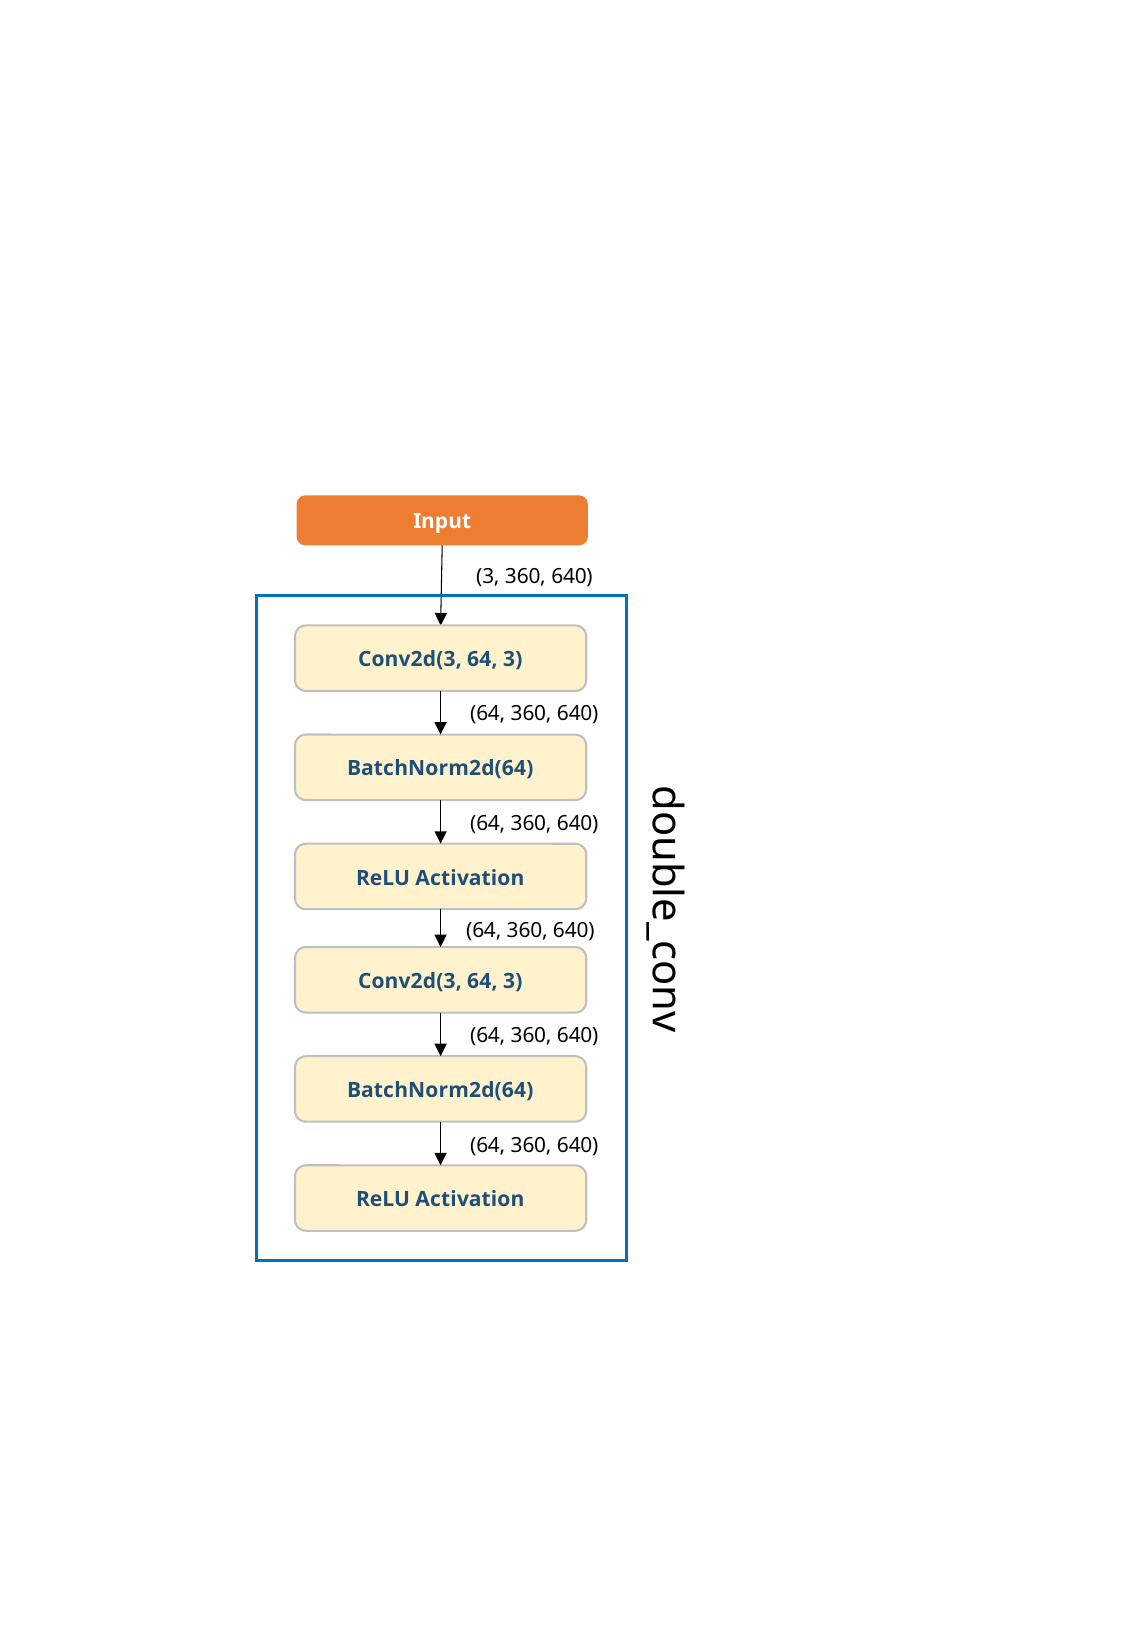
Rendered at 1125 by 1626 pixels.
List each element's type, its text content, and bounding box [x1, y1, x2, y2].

text_box [255, 594, 628, 1262]
text_box Input [295, 494, 589, 547]
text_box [294, 625, 627, 1231]
text_box double_conv [637, 764, 702, 1054]
text_box (3, 360, 640) [443, 554, 627, 594]
